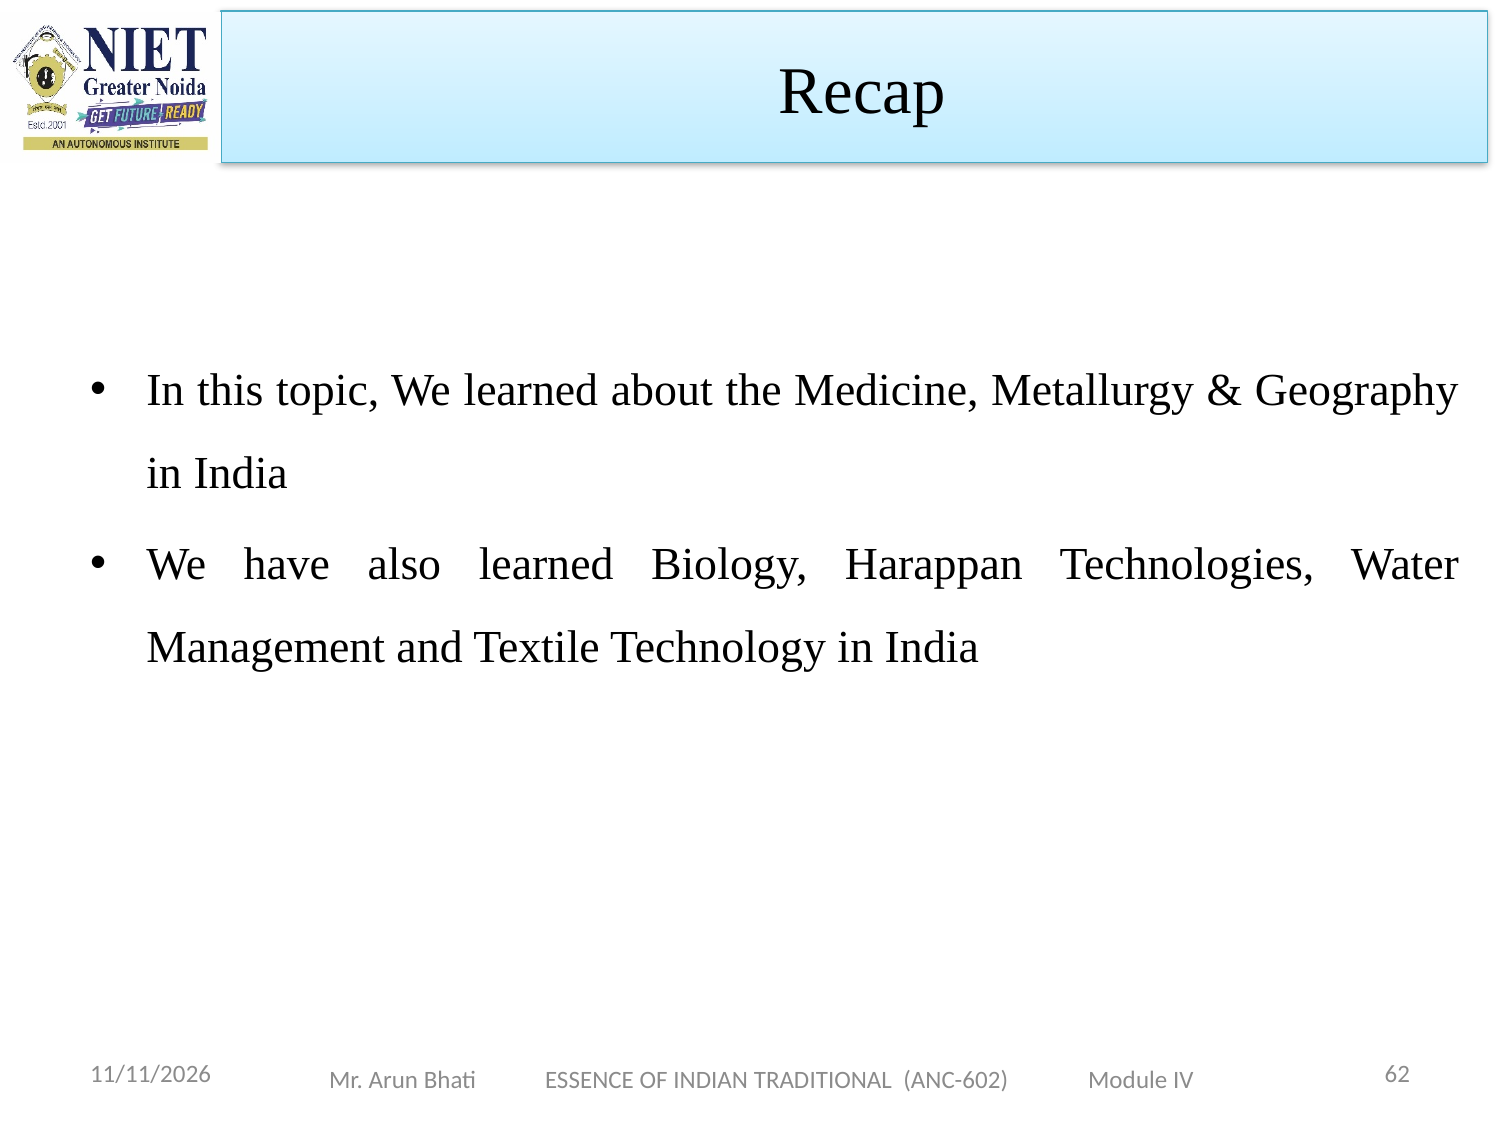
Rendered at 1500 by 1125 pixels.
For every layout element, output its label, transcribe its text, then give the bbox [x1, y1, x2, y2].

slide_number 62 [1287, 1042, 1425, 1103]
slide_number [75, 1042, 237, 1103]
list In this topic, We learned about the Medicine, Metallurgy & Geography in India We have also learned Biology, Harappan Technologies, Water Management and Textile Technology in India [75, 324, 1475, 738]
text_box Recap [220, 10, 1488, 163]
picture [0, 11, 222, 163]
footer Mr. Arun Bhati ESSENCE OF INDIAN TRADITIONAL (ANC-602) Module IV [237, 1042, 1288, 1115]
